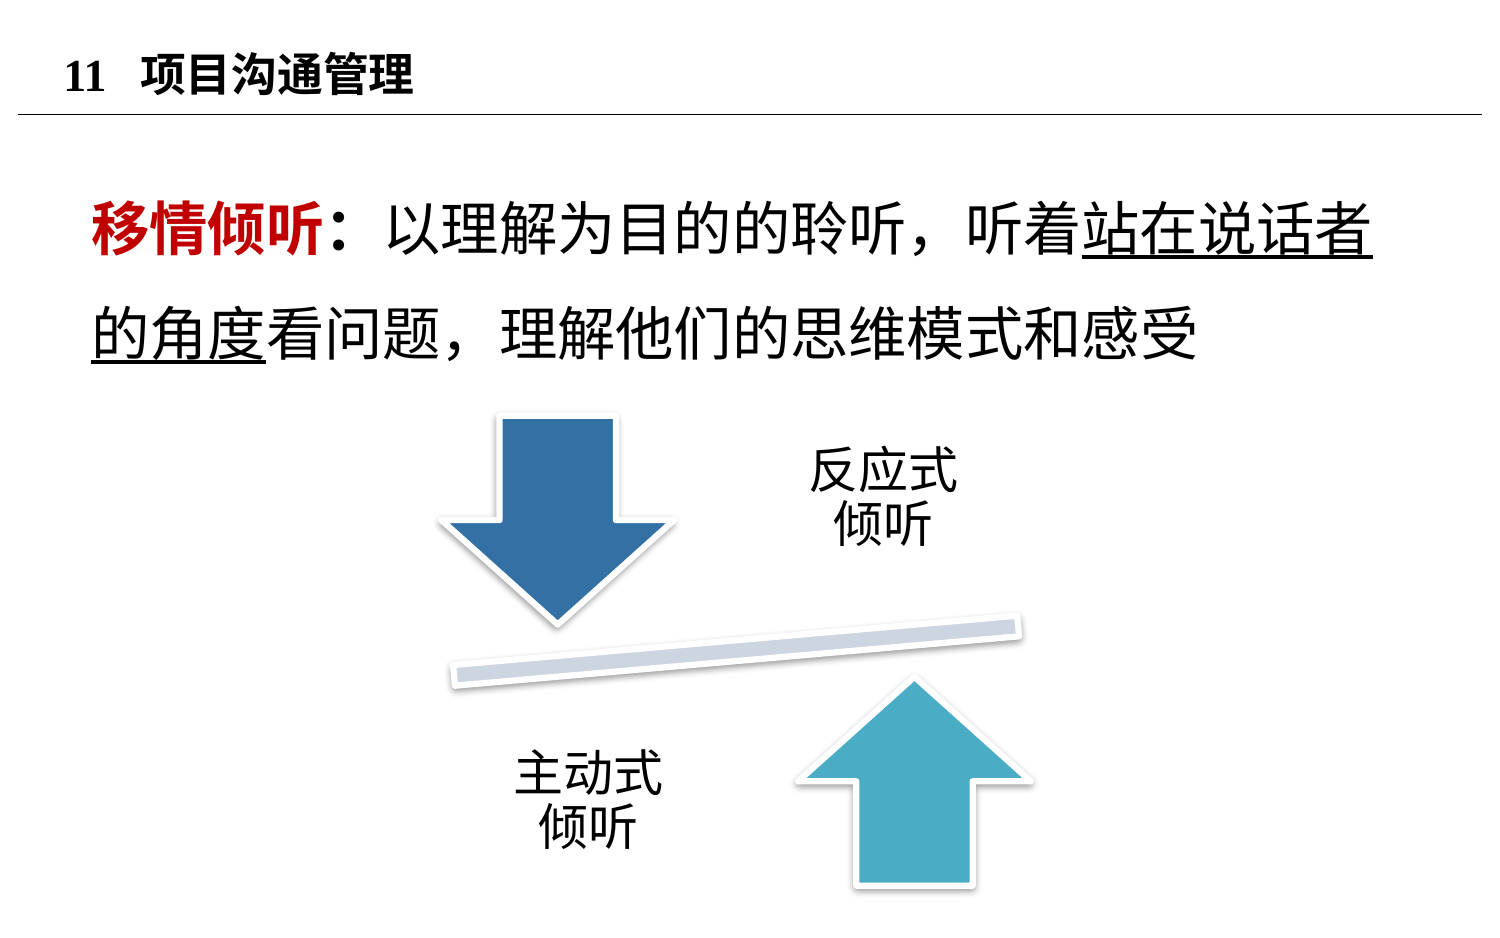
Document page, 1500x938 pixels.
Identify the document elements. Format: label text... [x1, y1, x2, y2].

text_box 移情倾听：以理解为目的的聆听，听着站在说话者的角度看问题，理解他们的思维模式和感受 [76, 149, 1424, 736]
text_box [348, 389, 1125, 913]
title 11 项目沟通管理 [48, 19, 1005, 127]
